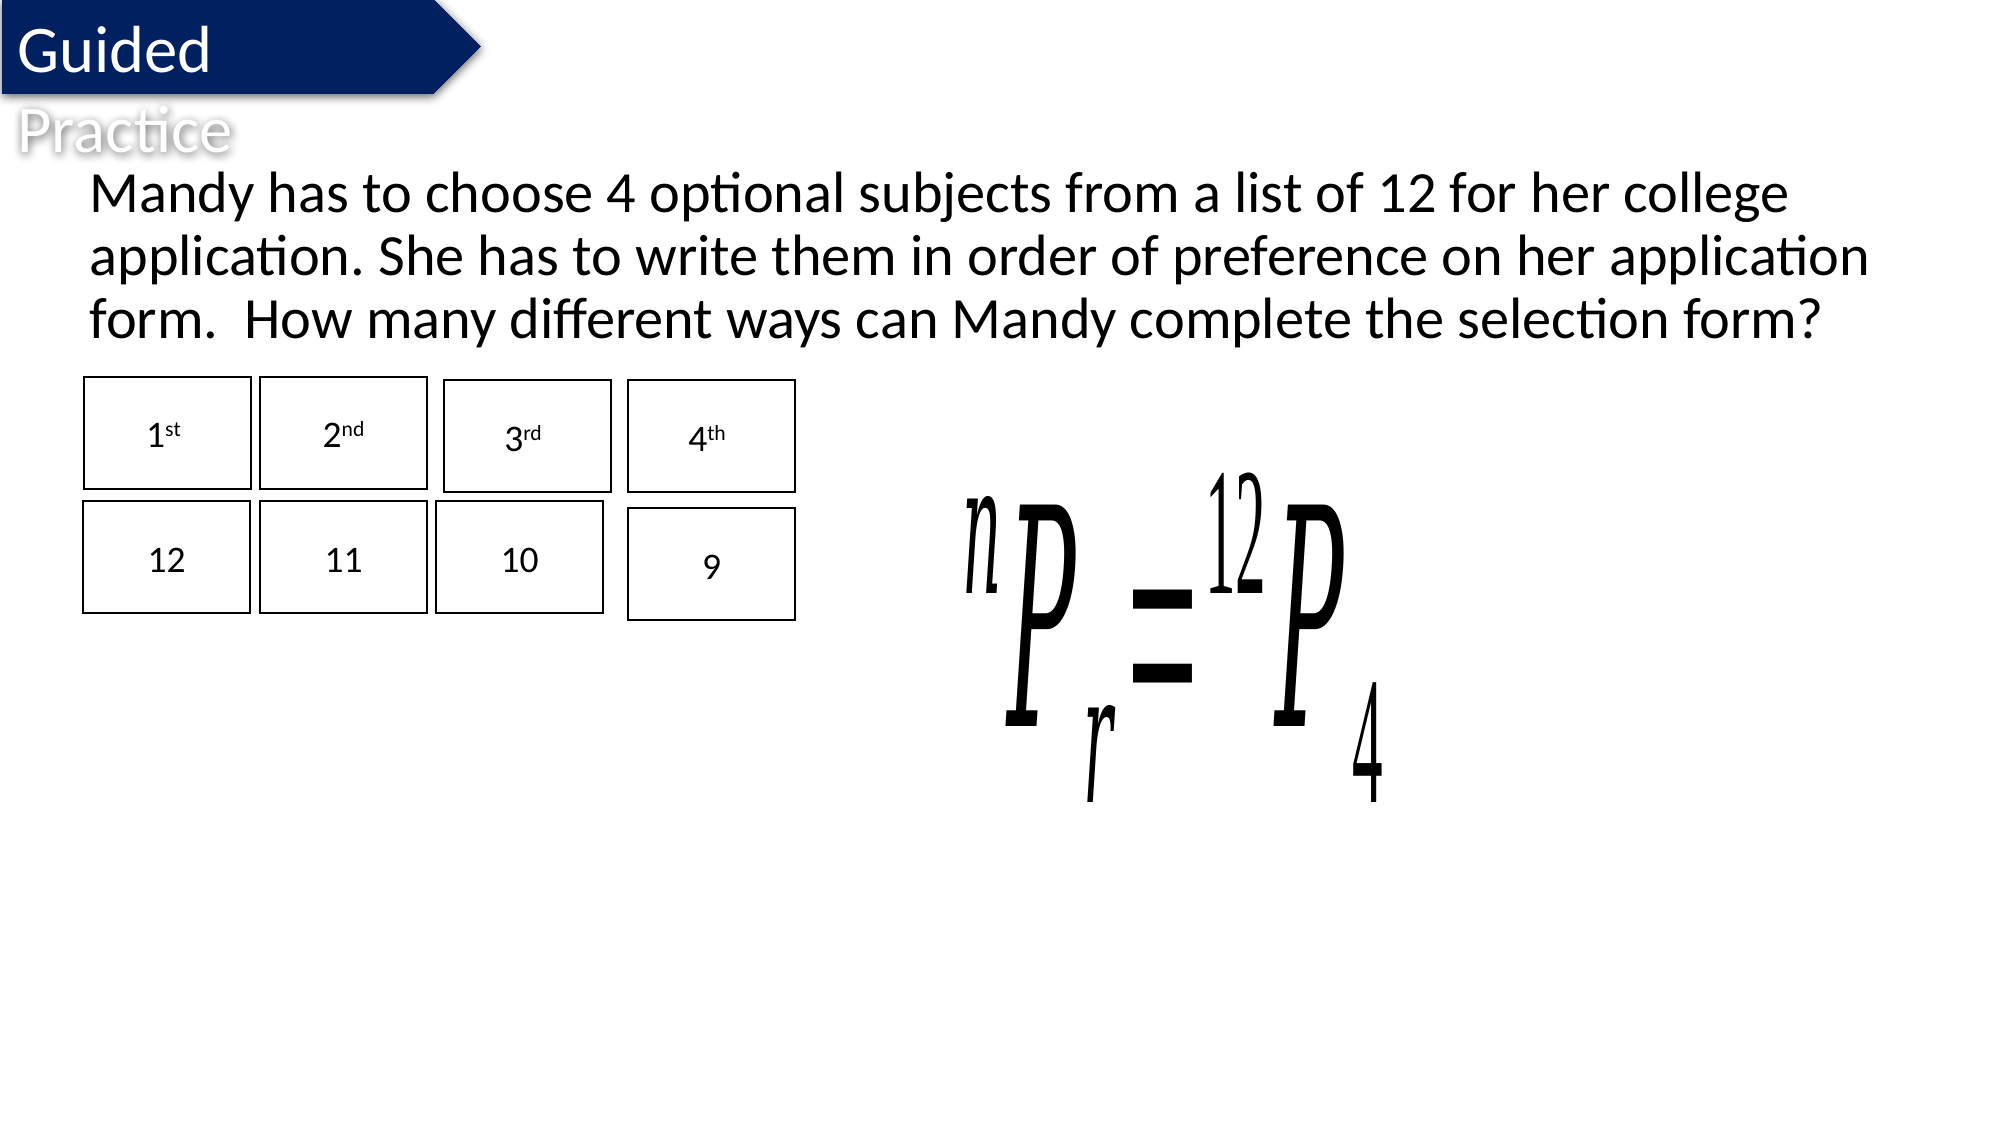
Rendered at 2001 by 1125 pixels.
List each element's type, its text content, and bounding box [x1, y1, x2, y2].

text_box 10 [435, 500, 604, 614]
text_box Guided Practice [2, 0, 481, 94]
text_box 3rd [443, 379, 612, 493]
text_box 12 [82, 500, 251, 614]
text_box 9 [627, 507, 796, 621]
text_box 2nd [259, 376, 428, 490]
text_box 11 [259, 500, 428, 614]
text_box 1st [83, 376, 252, 490]
text_box 4th [627, 379, 796, 493]
list Mandy has to choose 4 optional subjects from a list of 12 for her college application. She has to write them in order of preference on her application form. How many different ways can Mandy complete the selection form? [74, 154, 2000, 377]
